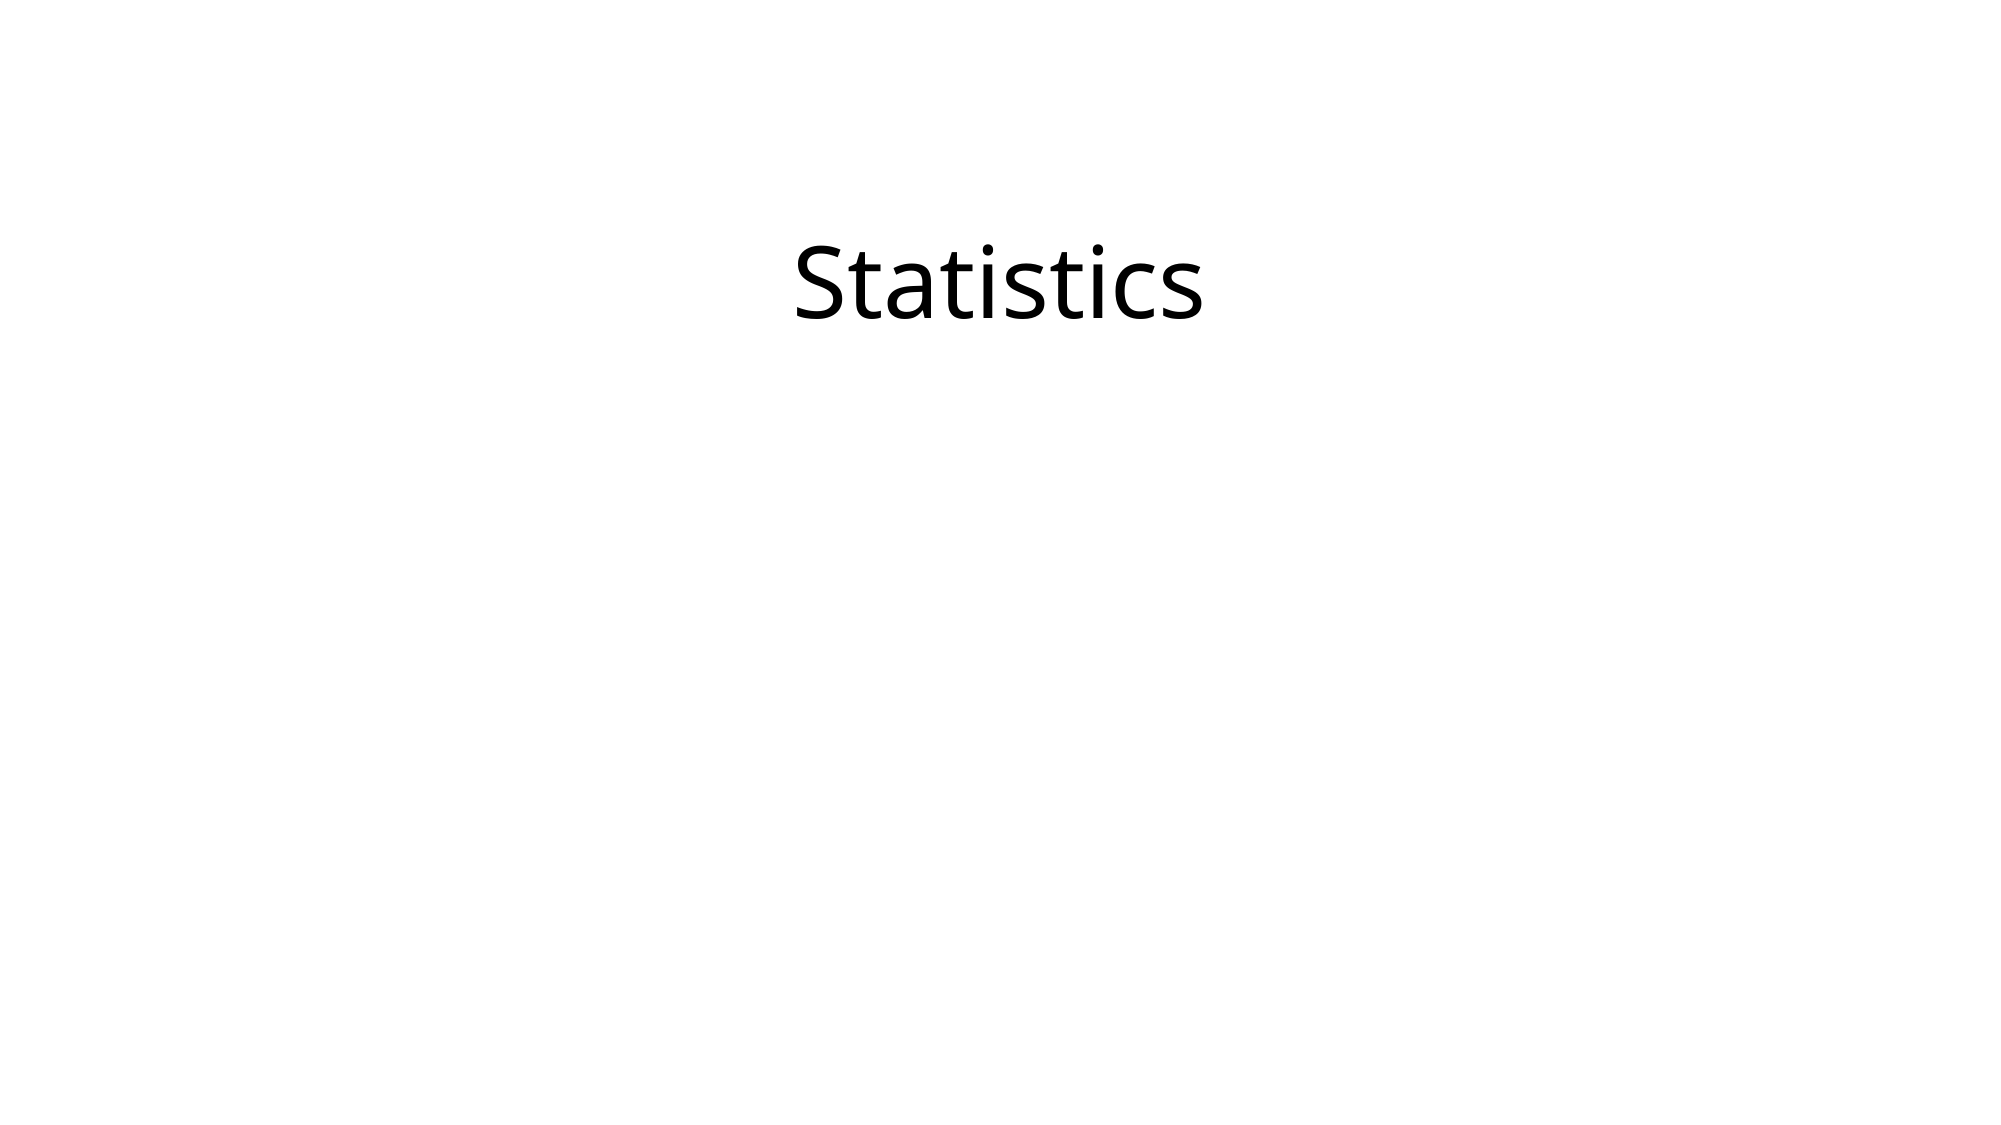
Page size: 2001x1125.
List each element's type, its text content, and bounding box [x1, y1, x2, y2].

title Statistics [249, 184, 1750, 576]
